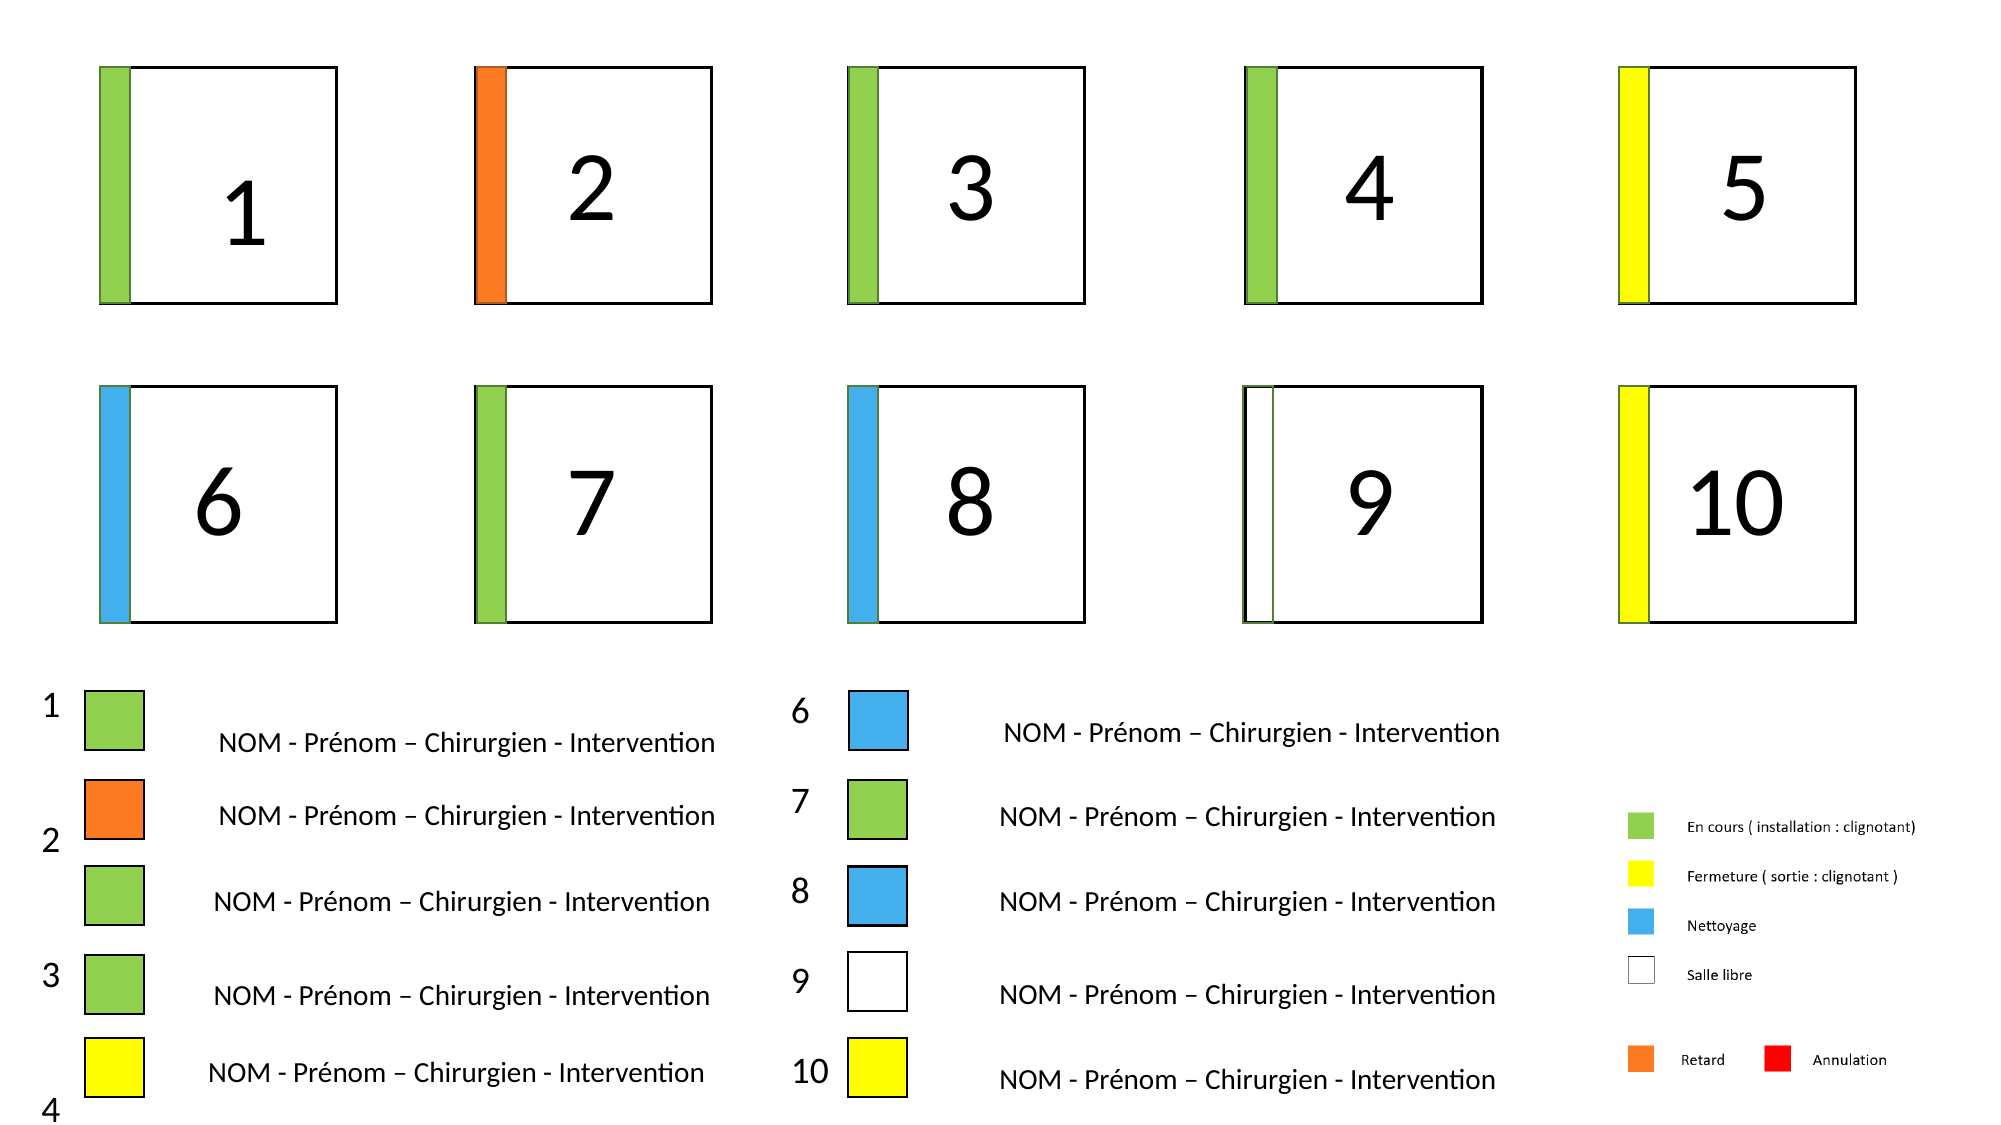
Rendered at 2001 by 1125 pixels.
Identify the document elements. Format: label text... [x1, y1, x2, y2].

text_box [849, 690, 909, 751]
text_box [1618, 66, 1650, 304]
text_box 9 [1329, 428, 1466, 563]
text_box NOM - Prénom – Chirurgien - Intervention [984, 968, 1562, 1018]
text_box [131, 385, 338, 624]
text_box [99, 385, 131, 624]
text_box [848, 66, 879, 304]
text_box 8 [931, 428, 1067, 563]
text_box [1242, 385, 1274, 624]
text_box [1650, 66, 1856, 304]
text_box NOM - Prénom – Chirurgien - Intervention [988, 706, 1566, 756]
text_box [507, 66, 713, 304]
text_box 3 [931, 113, 1067, 249]
text_box NOM - Prénom – Chirurgien - Intervention [984, 1052, 1562, 1103]
text_box [849, 951, 908, 1012]
text_box [1650, 385, 1856, 624]
text_box [84, 690, 145, 751]
text_box NOM - Prénom – Chirurgien - Intervention [193, 1046, 771, 1097]
text_box [849, 779, 908, 840]
text_box [847, 385, 879, 624]
text_box [879, 385, 1086, 624]
text_box 1 [203, 138, 340, 274]
text_box [476, 385, 507, 624]
picture [1597, 788, 1949, 1102]
text_box [1274, 385, 1483, 624]
text_box [84, 954, 145, 1015]
text_box [84, 1037, 145, 1098]
text_box 2 [552, 113, 688, 249]
text_box 6 [178, 428, 315, 563]
text_box [1278, 66, 1483, 304]
text_box NOM - Prénom – Chirurgien - Intervention [984, 789, 1562, 840]
text_box [84, 779, 145, 840]
text_box [1618, 385, 1650, 624]
text_box 7 [552, 428, 688, 563]
text_box [1246, 66, 1278, 304]
text_box [507, 385, 713, 624]
text_box NOM - Prénom – Chirurgien - Intervention [198, 968, 776, 1019]
text_box NOM - Prénom – Chirurgien - Intervention [203, 716, 781, 766]
text_box [849, 1037, 908, 1098]
text_box 4 [1329, 113, 1466, 249]
text_box [849, 865, 908, 927]
text_box NOM - Prénom – Chirurgien - Intervention [203, 788, 781, 839]
text_box [131, 66, 338, 304]
text_box [476, 66, 507, 304]
text_box [84, 865, 145, 926]
text_box NOM - Prénom – Chirurgien - Intervention [984, 875, 1562, 925]
text_box 5 [1705, 113, 1841, 249]
text_box 1 2 3 4 5 [26, 672, 71, 1125]
text_box [879, 66, 1086, 304]
text_box 6 7 8 9 10 [775, 678, 849, 1099]
text_box [99, 66, 131, 304]
text_box NOM - Prénom – Chirurgien - Intervention [198, 875, 776, 925]
text_box 10 [1669, 428, 1806, 563]
